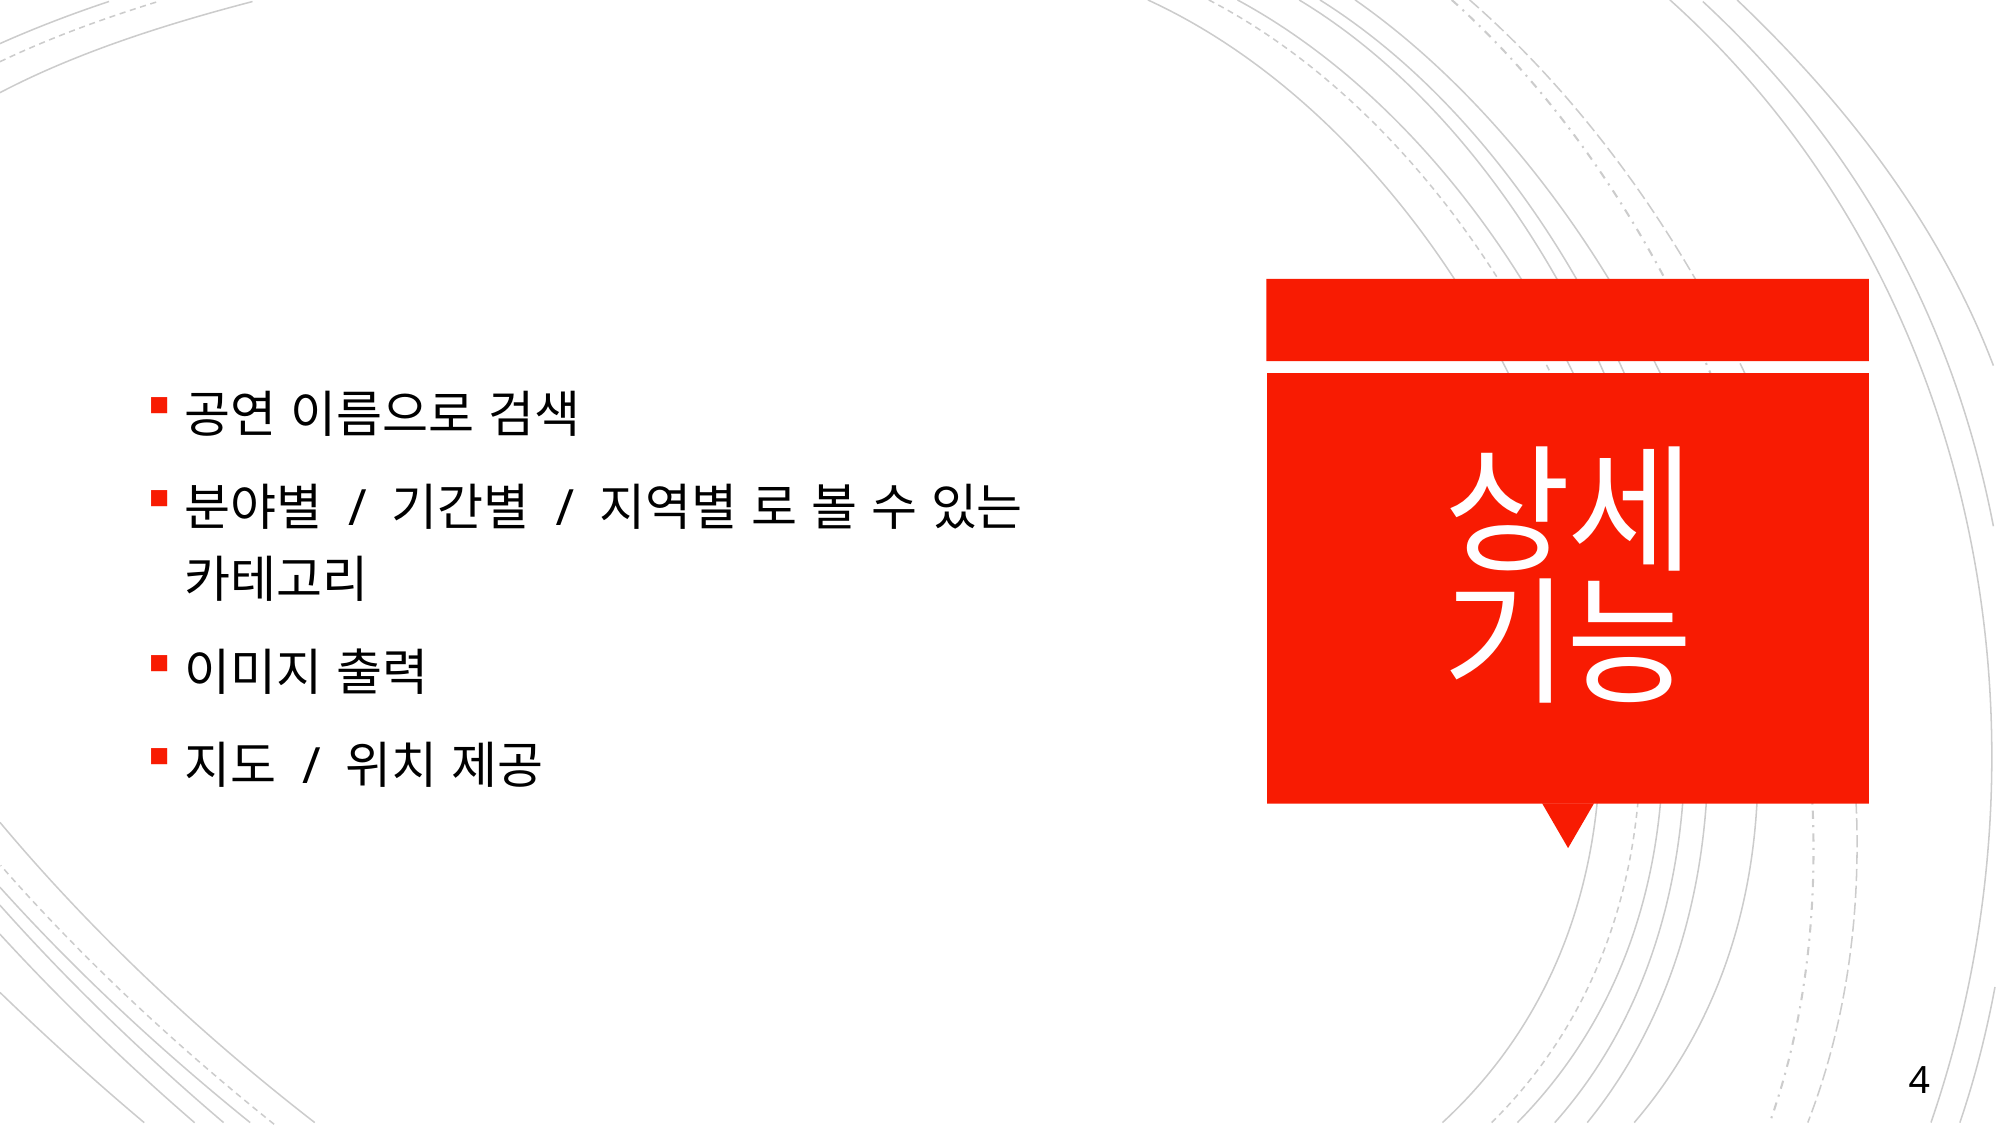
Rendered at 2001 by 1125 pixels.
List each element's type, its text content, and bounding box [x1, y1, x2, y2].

list 공연 이름으로 검색 분야별 / 기간별 / 지역별 로 볼 수 있는 카테고리 이미지 출력 지도 / 위치 제공 [131, 363, 1160, 795]
title 상세 기능 [1280, 385, 1856, 789]
text_box 4 [1893, 1048, 1970, 1109]
